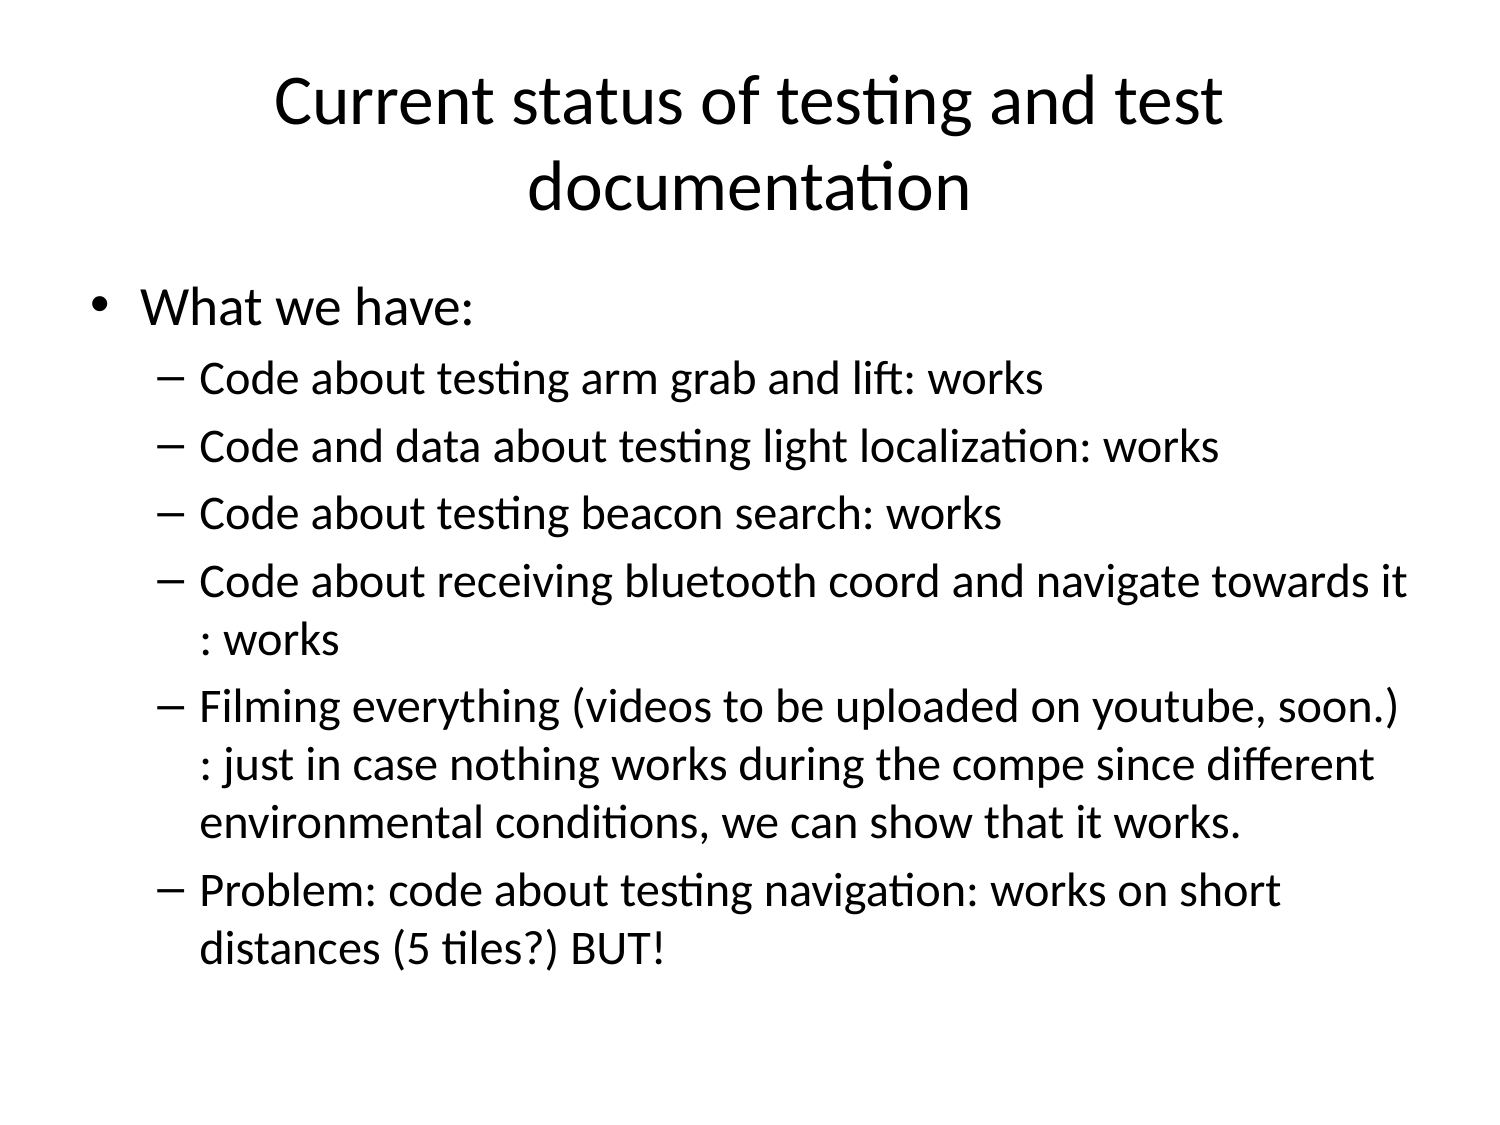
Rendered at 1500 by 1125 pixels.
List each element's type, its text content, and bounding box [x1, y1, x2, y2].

list What we have: Code about testing arm grab and lift: works Code and data about testing light localization: works Code about testing beacon search: works Code about receiving bluetooth coord and navigate towards it : works Filming everything (videos to be uploaded on youtube, soon.) : just in case nothing works during the compe since different environmental conditions, we can show that it works. Problem: code about testing navigation: works on short distances (5 tiles?) BUT! [75, 262, 1425, 1005]
title Current status of testing and test documentation [75, 45, 1425, 233]
